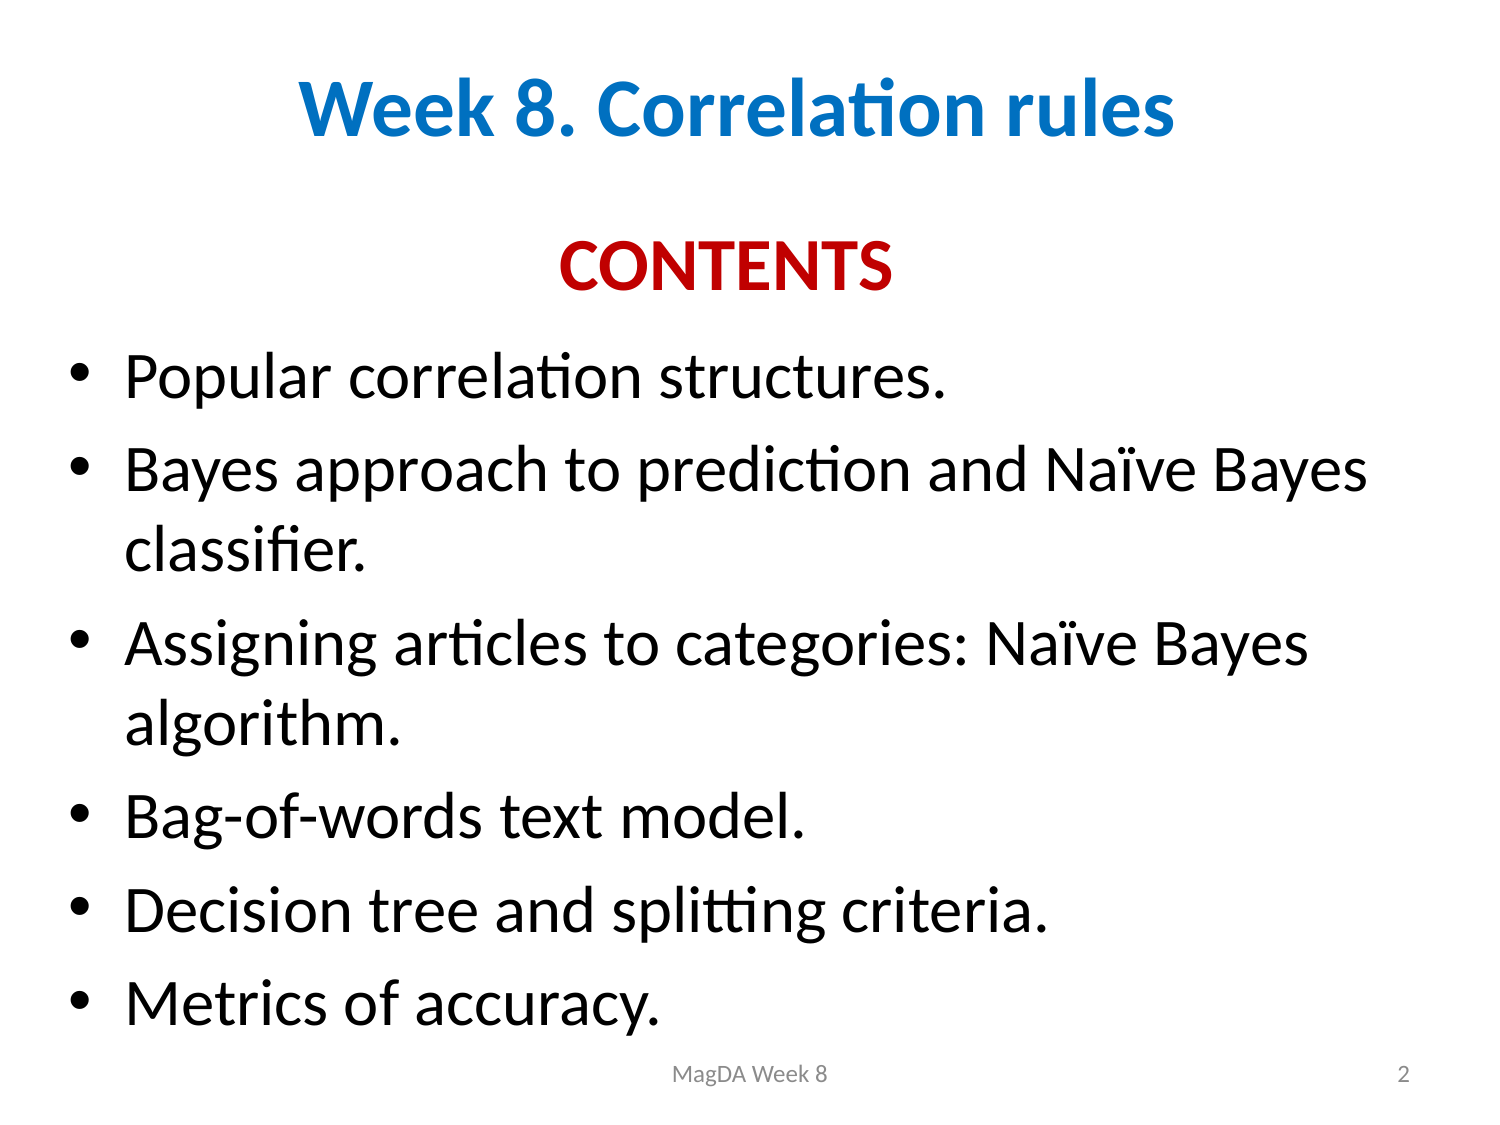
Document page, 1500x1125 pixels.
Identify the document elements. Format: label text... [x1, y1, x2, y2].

list CONTENTS Popular correlation structures. Bayes approach to prediction and Naïve Bayes classifier. Assigning articles to categories: Naïve Bayes algorithm. Bag-of-words text model. Decision tree and splitting criteria. Metrics of accuracy. [53, 208, 1483, 1106]
title Week 8. Correlation rules [29, 45, 1466, 161]
footer MagDA Week 8 [512, 1042, 988, 1103]
slide_number 2 [1074, 1042, 1425, 1103]
